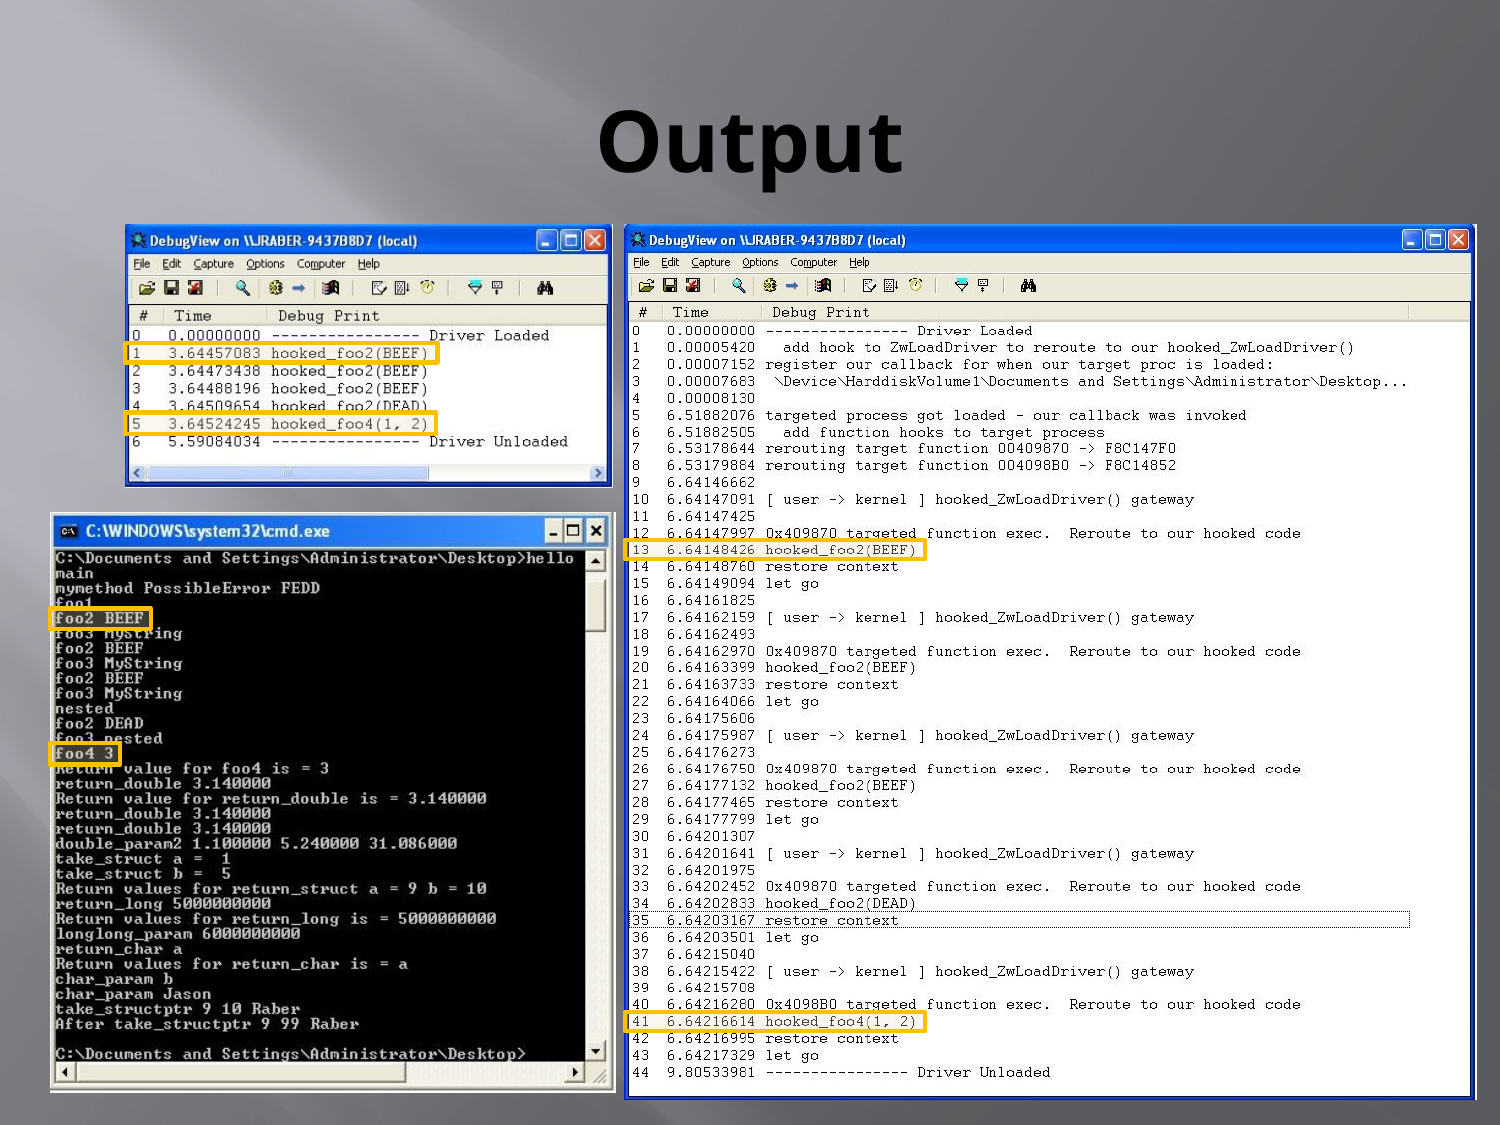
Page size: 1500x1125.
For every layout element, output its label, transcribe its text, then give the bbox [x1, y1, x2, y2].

title Output [75, 45, 1425, 233]
picture [124, 224, 613, 488]
picture [49, 512, 616, 1093]
picture [624, 224, 1477, 1101]
